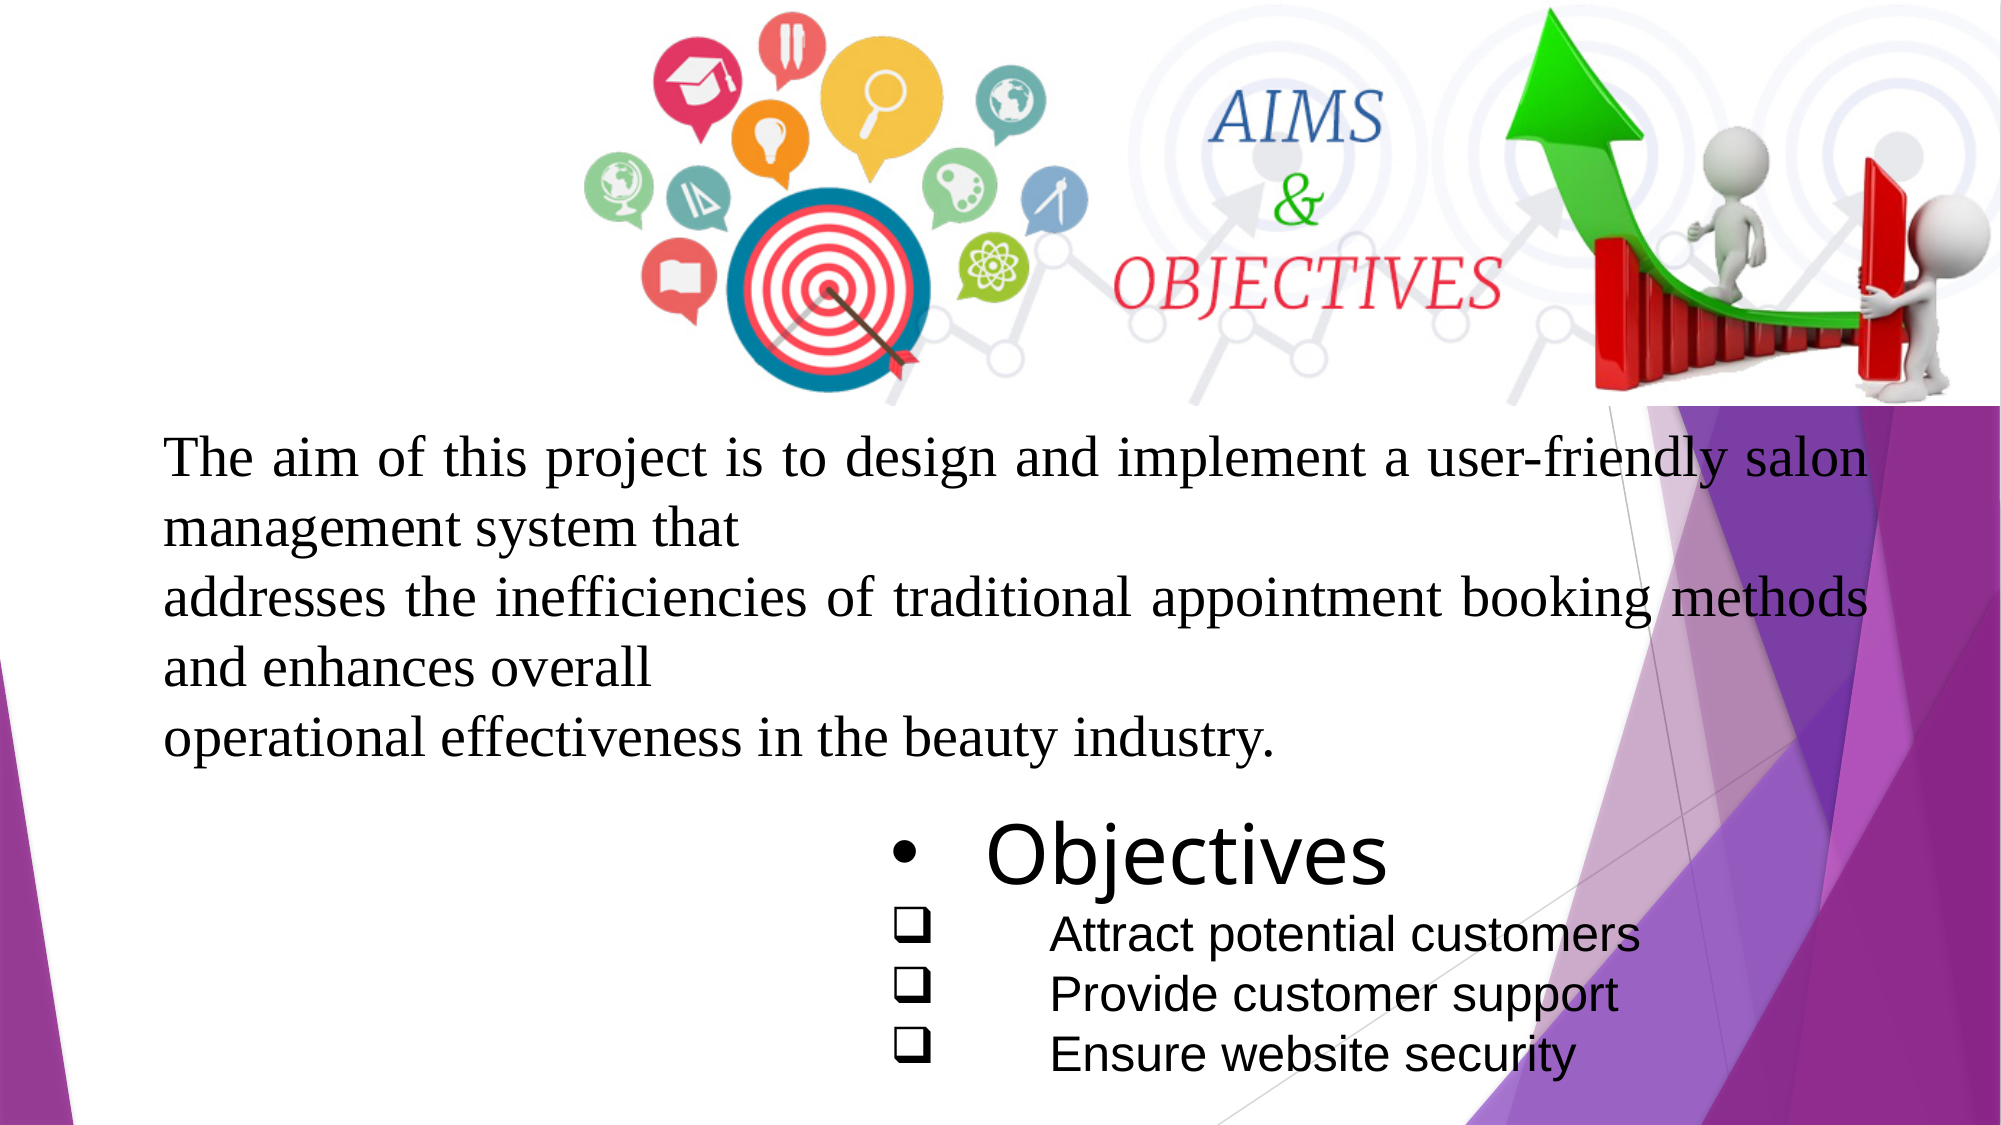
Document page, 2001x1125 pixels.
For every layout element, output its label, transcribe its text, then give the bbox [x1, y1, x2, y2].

picture [570, 0, 2000, 407]
text_box The aim of this project is to design and implement a user-friendly salon management system that addresses the inefficiencies of traditional appointment booking methods and enhances overall operational effectiveness in the beauty industry. [149, 411, 1886, 776]
text_box Objectives Attract potential customers Provide customer support Ensure website security [875, 793, 2000, 1089]
